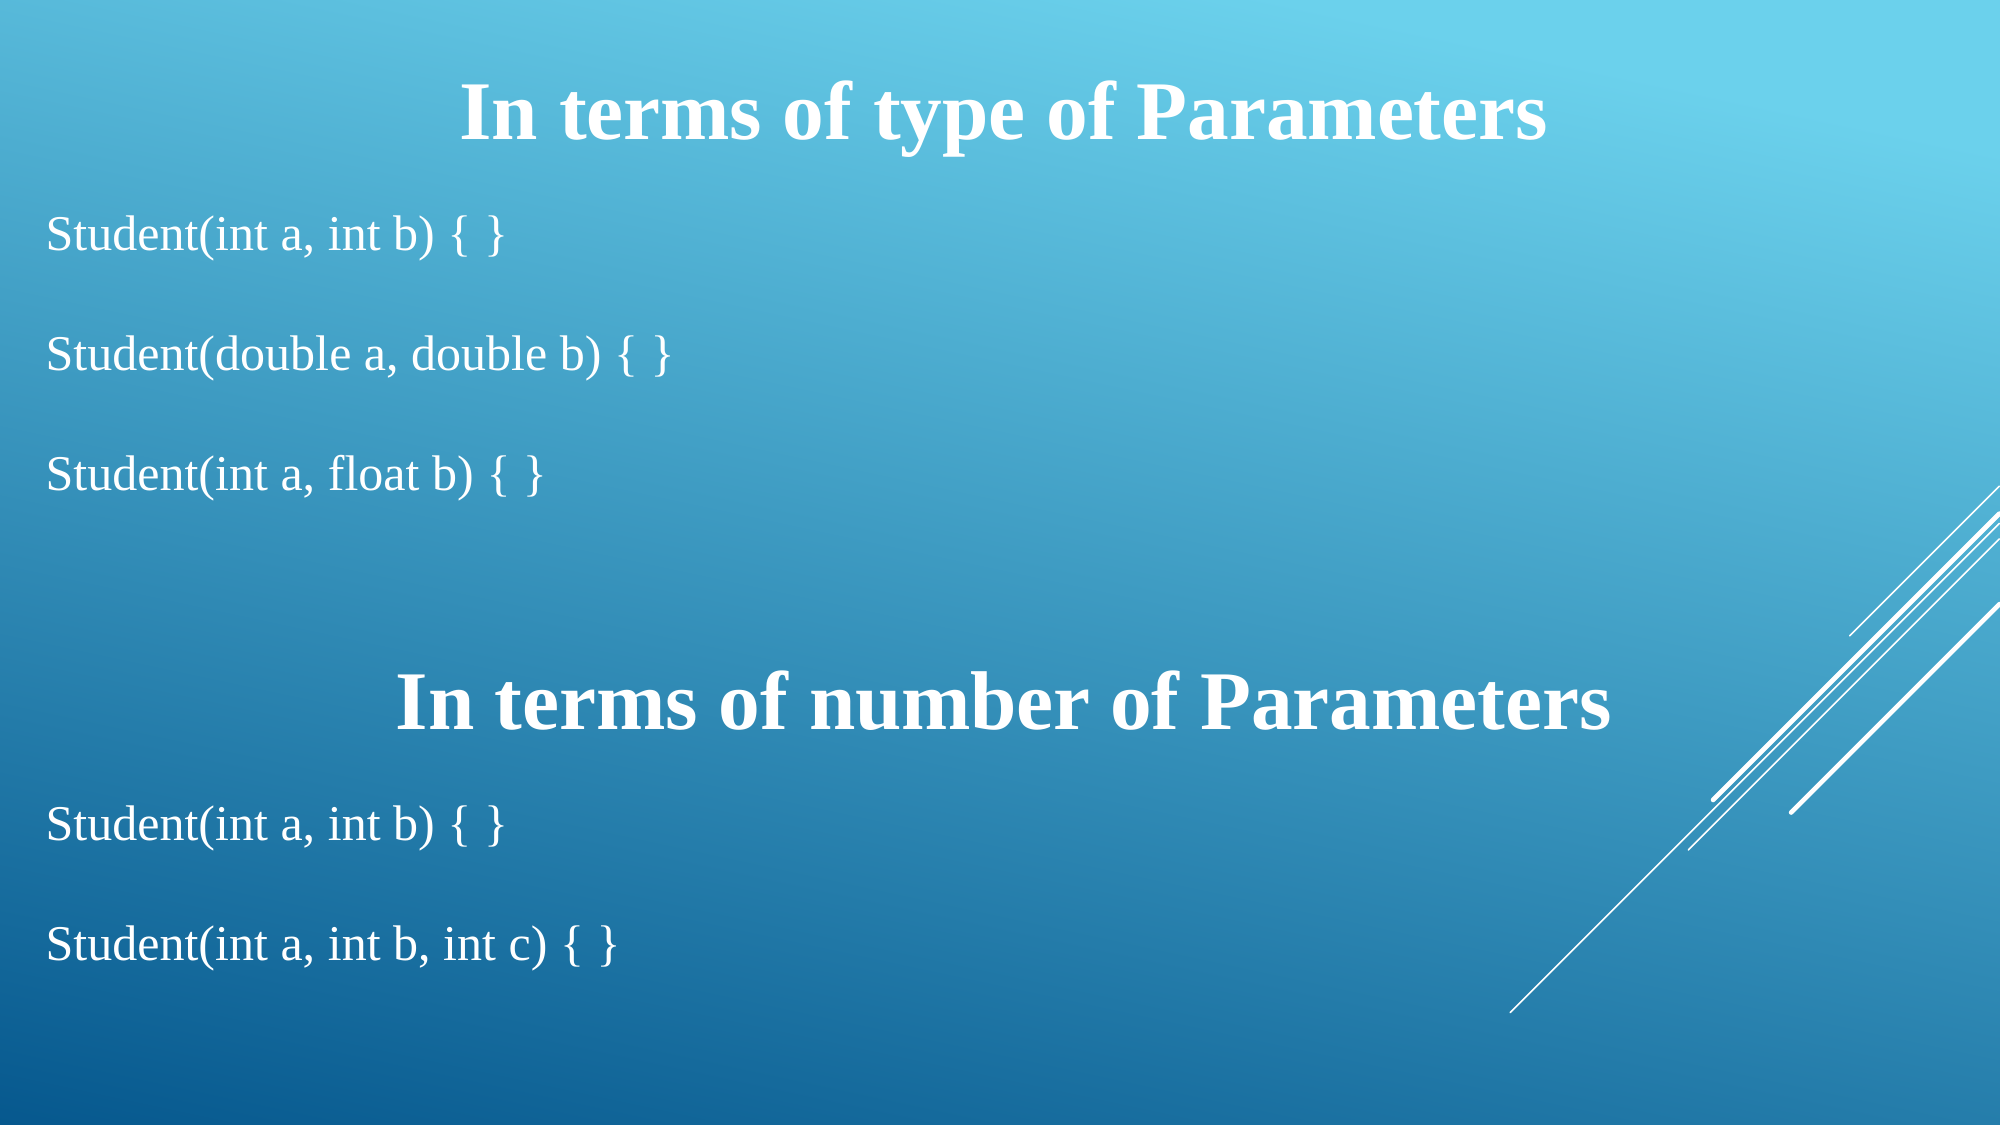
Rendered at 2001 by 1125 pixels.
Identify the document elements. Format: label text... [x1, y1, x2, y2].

text_box In terms of type of Parameters Student(int a, int b) { } Student(double a, double b) { } Student(int a, float b) { } In terms of number of Parameters Student(int a, int b) { } Student(int a, int b, int c) { } [30, 48, 1978, 979]
